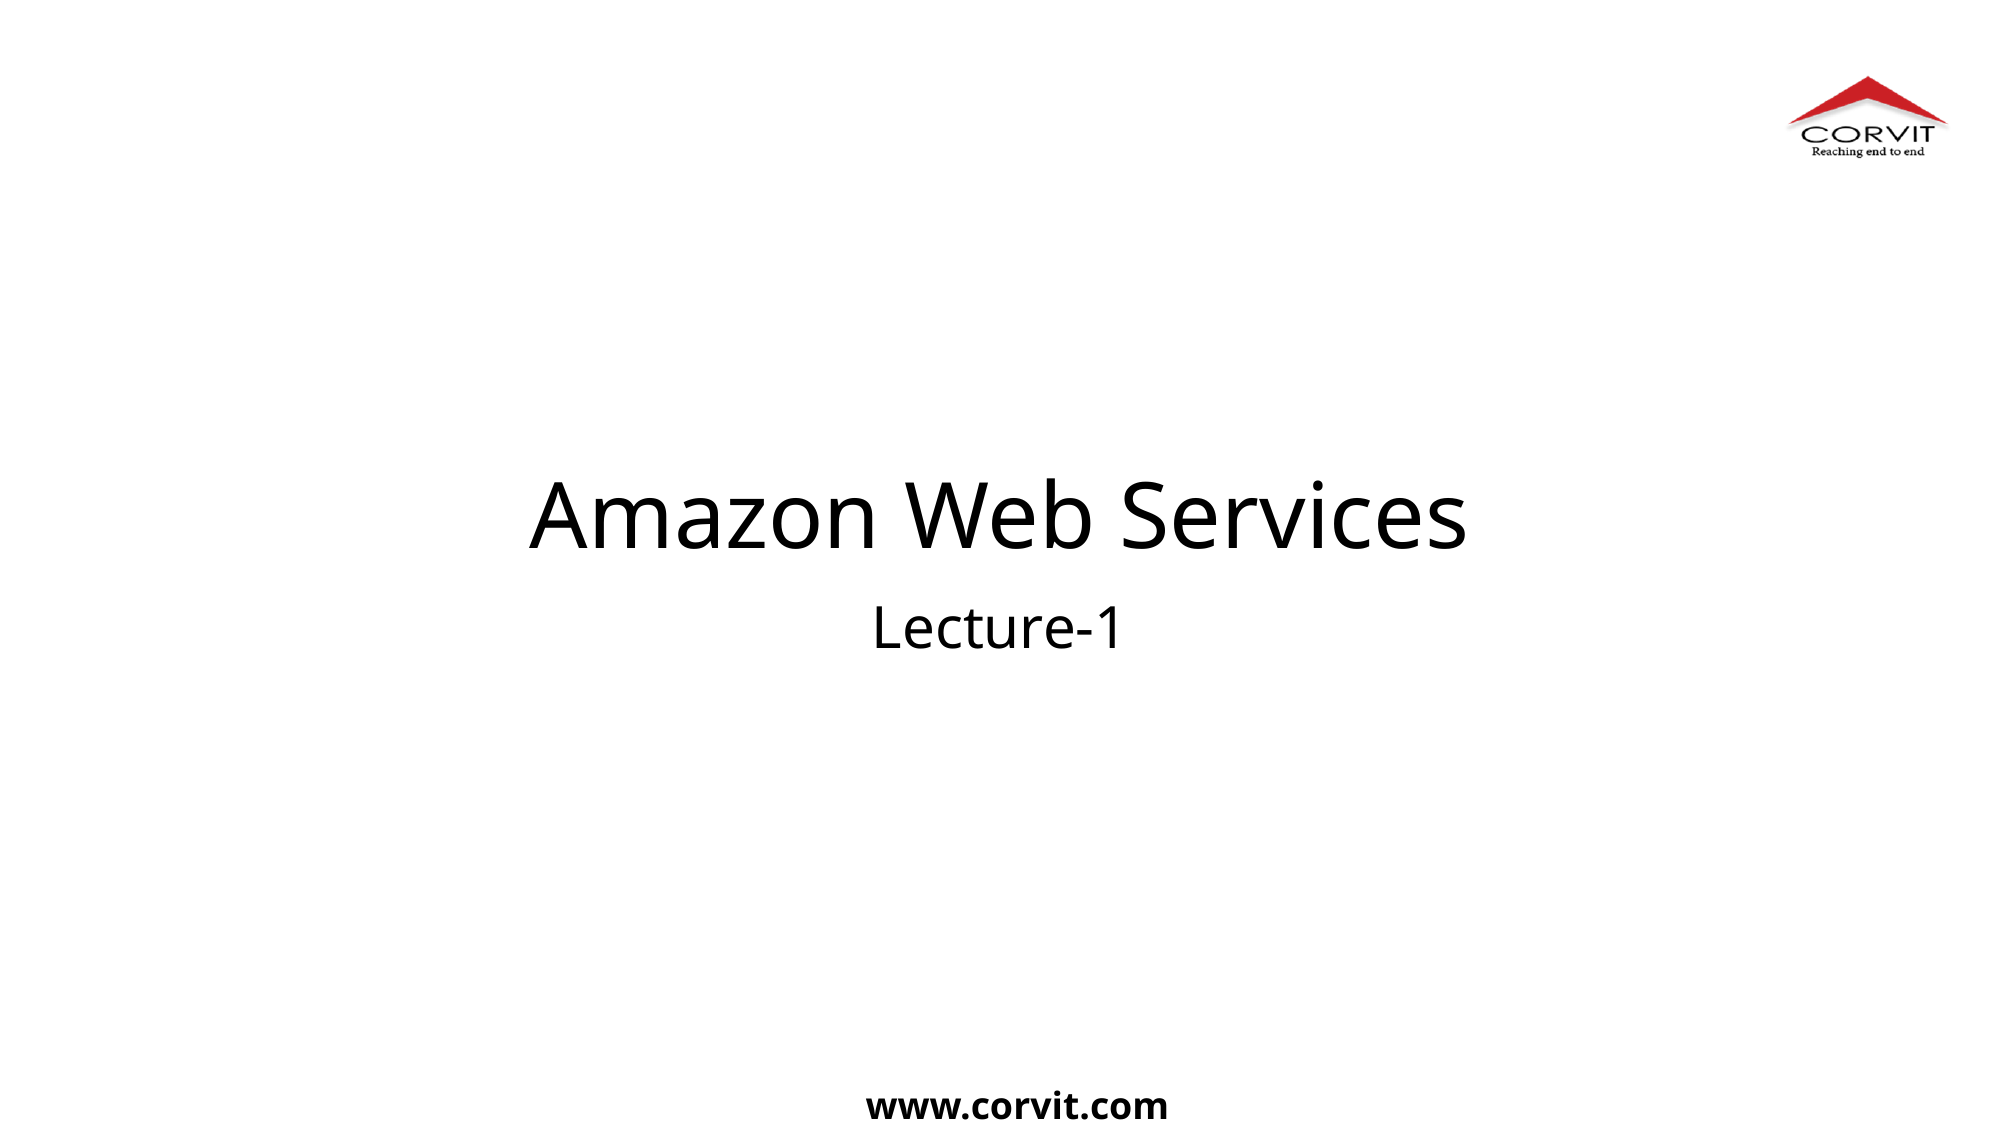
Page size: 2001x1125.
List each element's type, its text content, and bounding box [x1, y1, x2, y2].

title Amazon Web Services [249, 184, 1750, 576]
picture [1783, 73, 1951, 163]
subtitle Lecture-1 [249, 590, 1750, 863]
text_box www.corvit.com [34, 1074, 2000, 1125]
